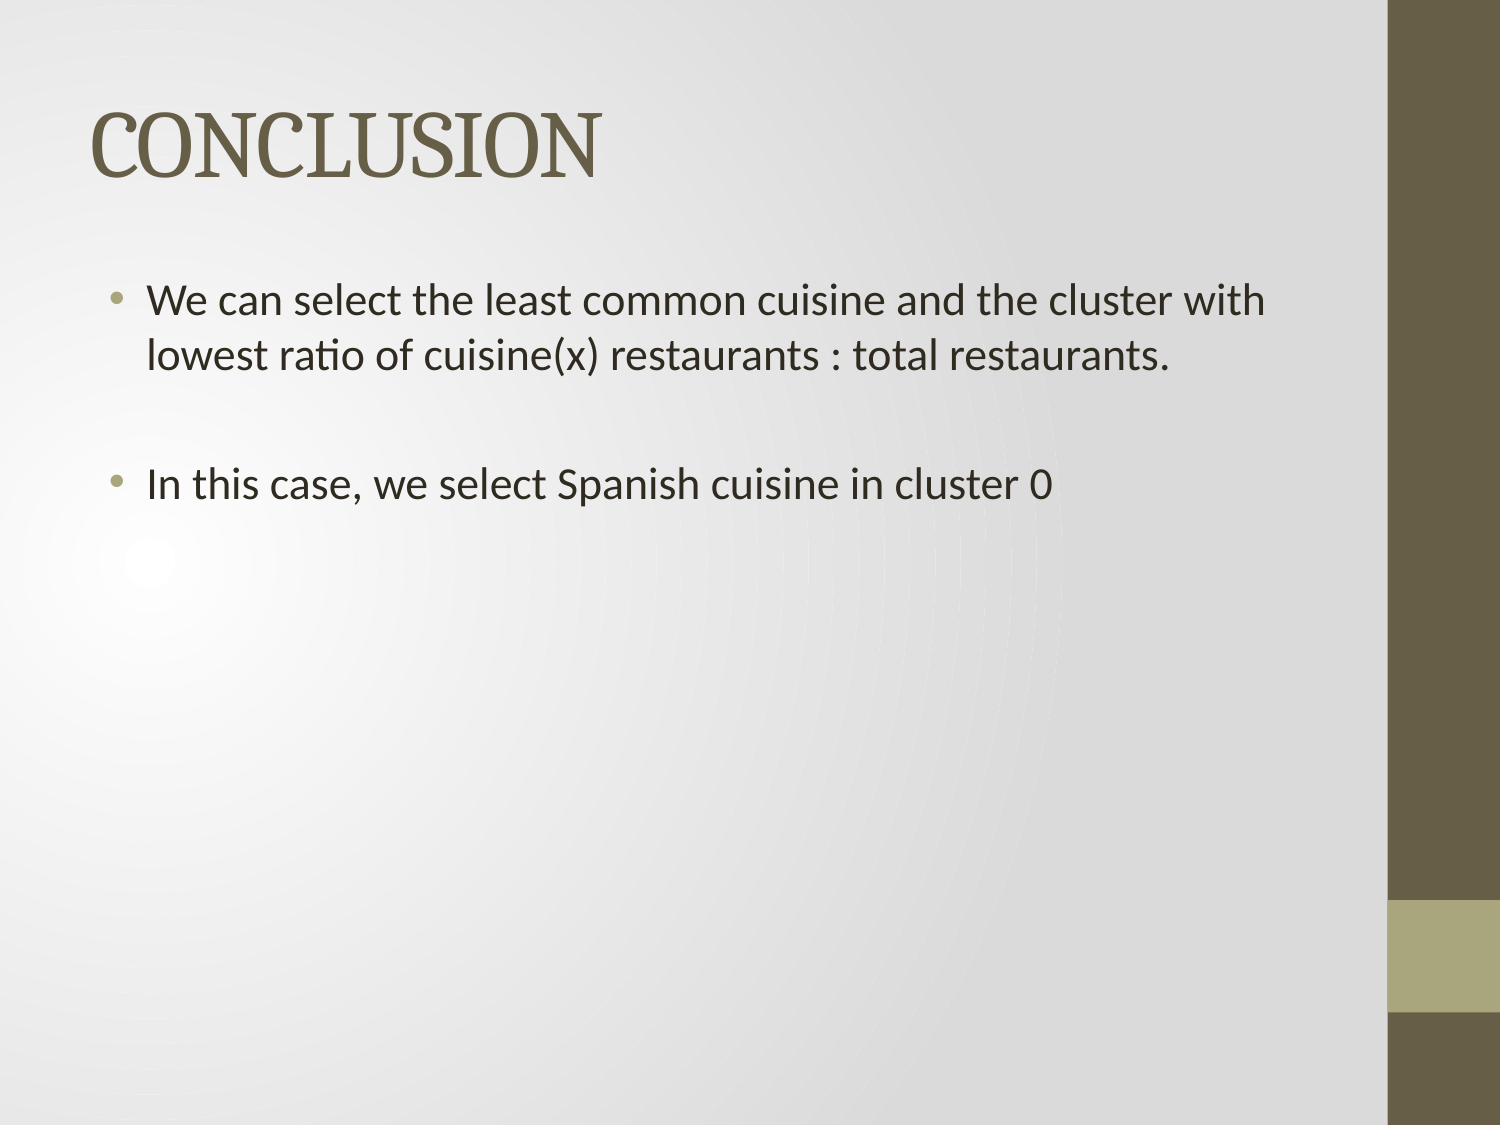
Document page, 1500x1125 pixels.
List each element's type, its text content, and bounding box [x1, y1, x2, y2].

title CONCLUSION [75, 45, 1325, 233]
list We can select the least common cuisine and the cluster with lowest ratio of cuisine(x) restaurants : total restaurants. In this case, we select Spanish cuisine in cluster 0 [75, 262, 1325, 1050]
